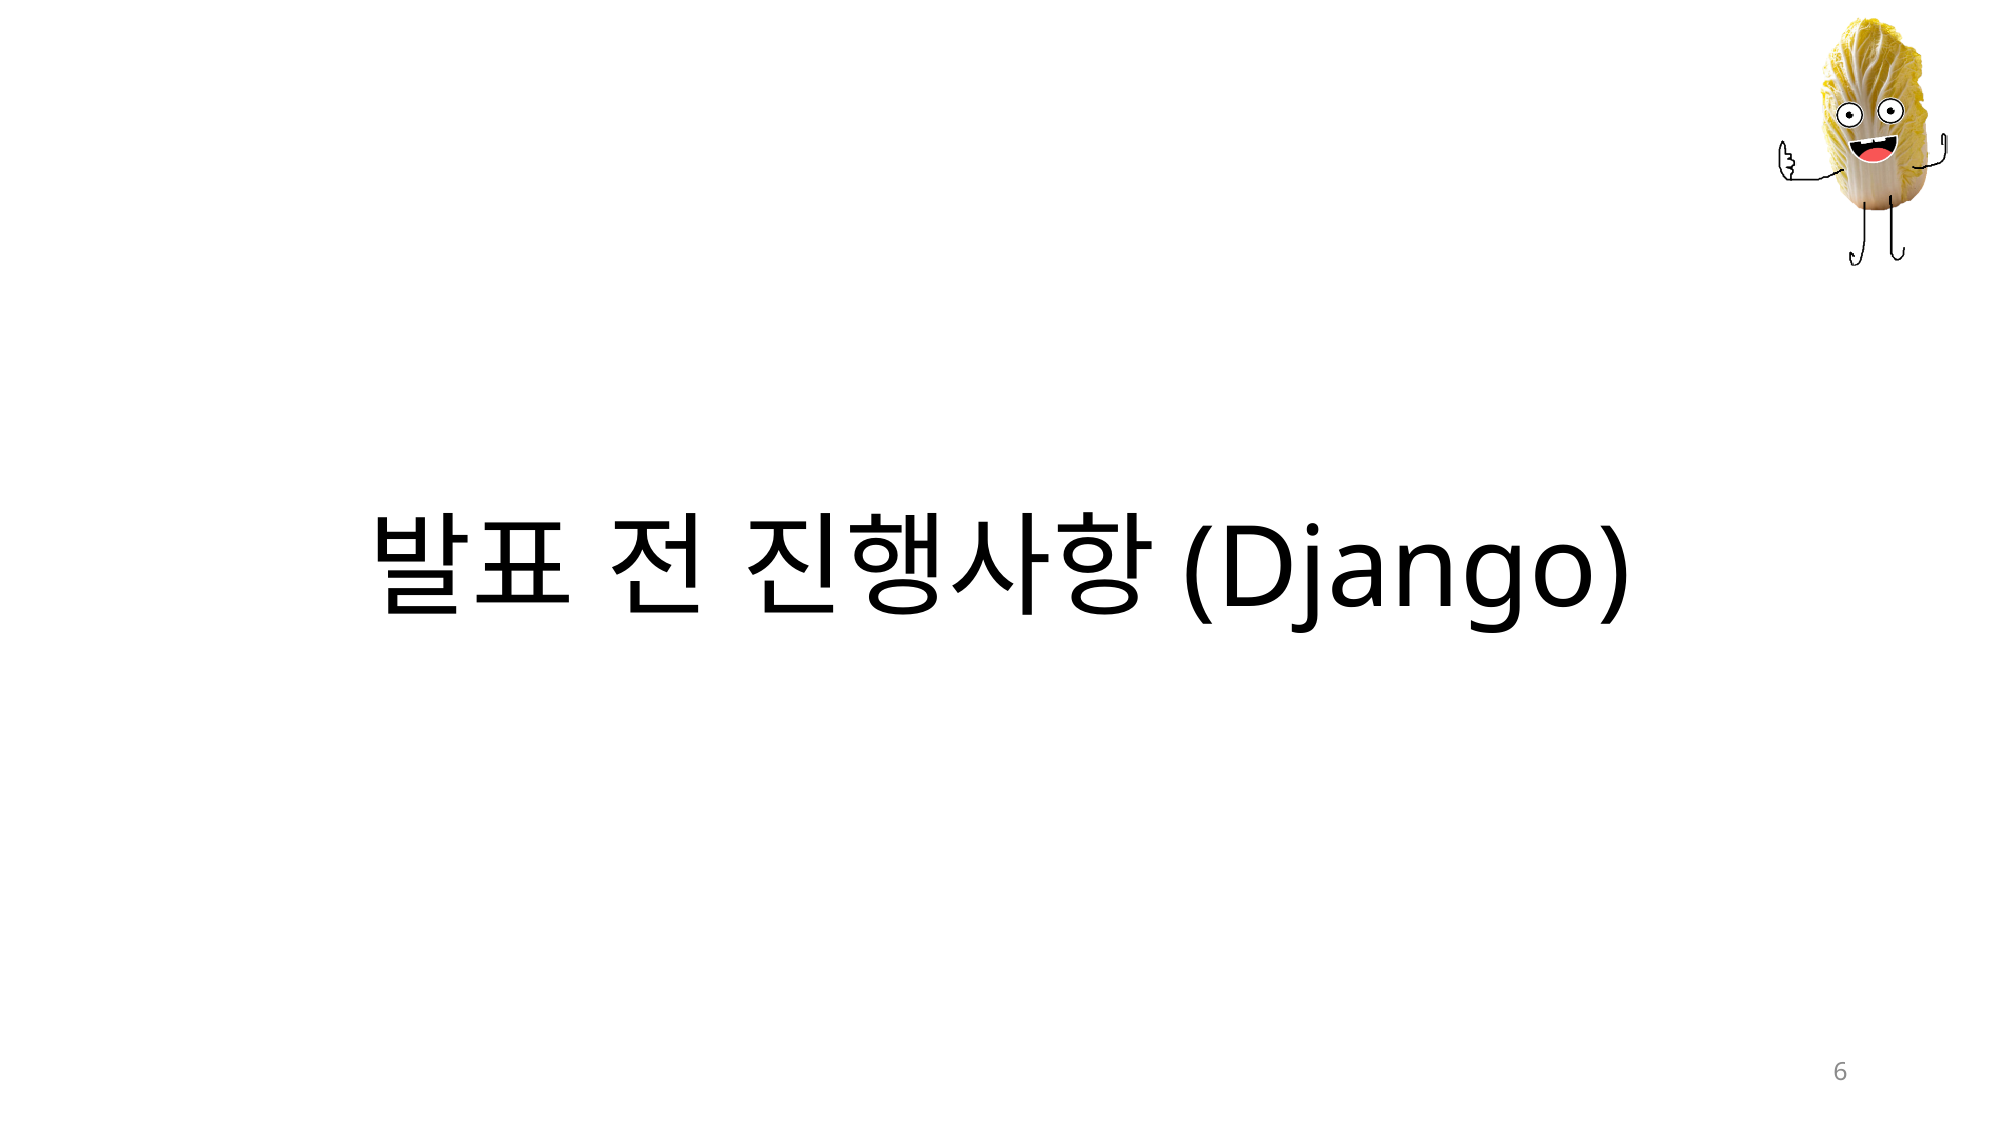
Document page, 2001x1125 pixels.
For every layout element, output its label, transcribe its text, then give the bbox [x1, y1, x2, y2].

text_box 발표 전 진행사항(Django) [353, 486, 1647, 637]
slide_number 6 [1412, 1042, 1863, 1103]
picture [1778, 17, 1948, 266]
